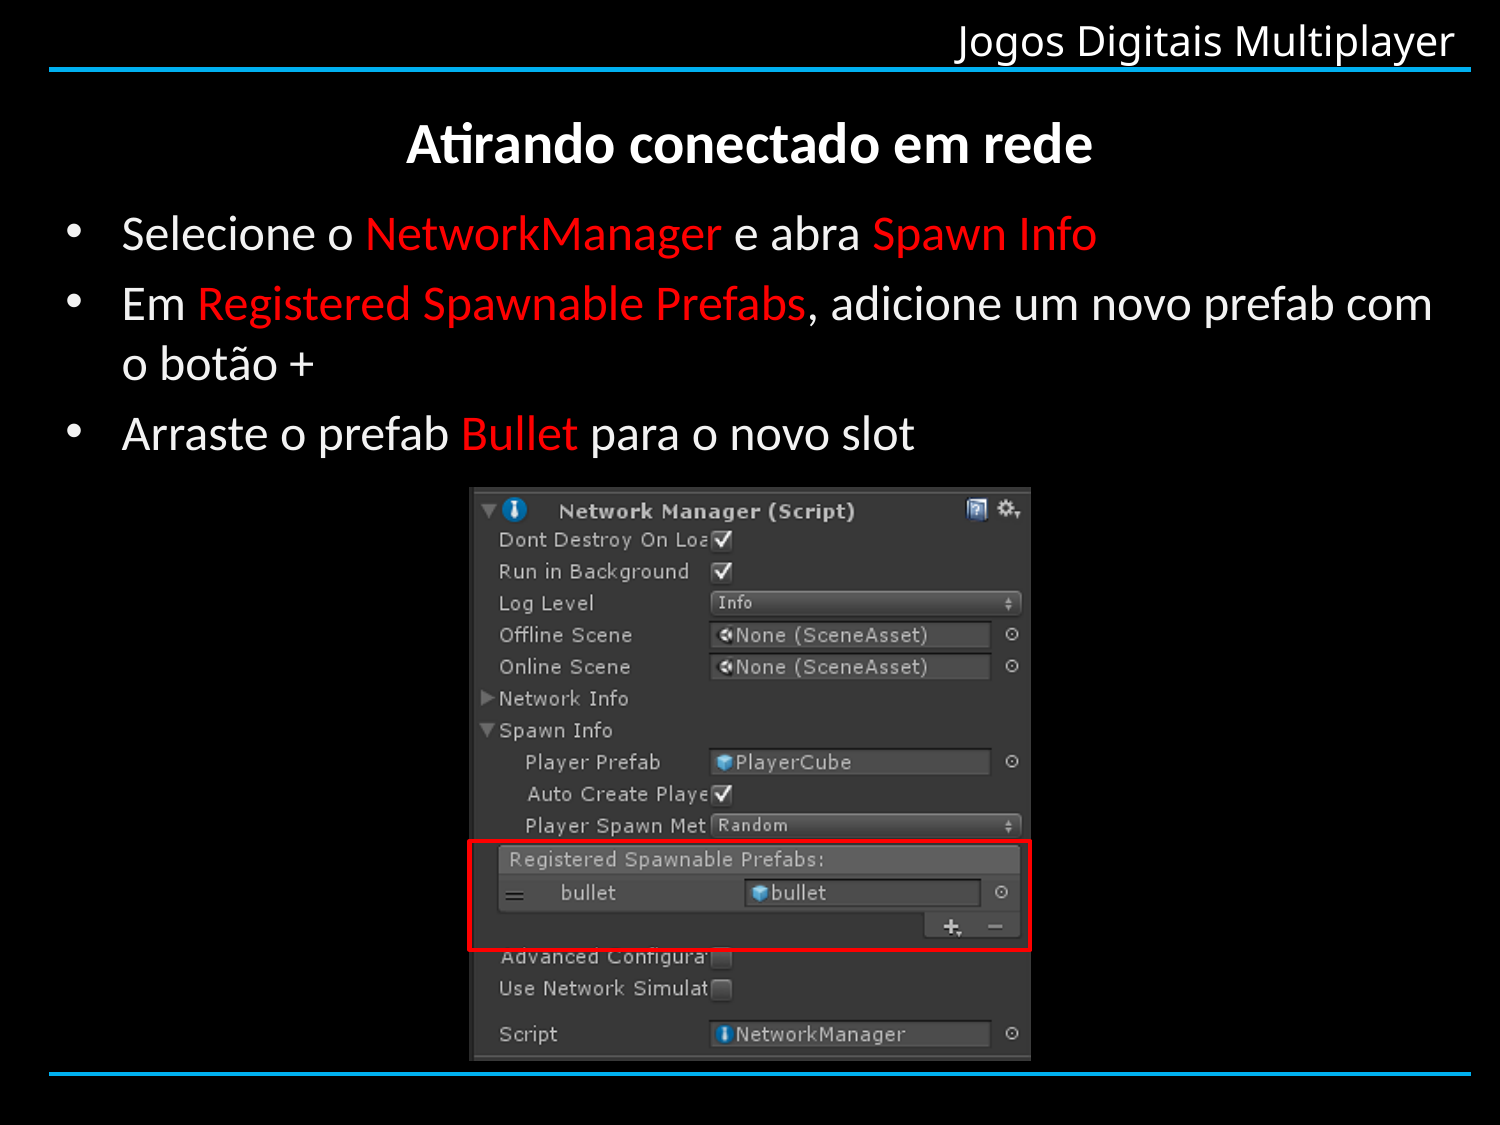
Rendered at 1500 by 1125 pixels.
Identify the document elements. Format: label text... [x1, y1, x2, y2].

title Atirando conectado em rede [75, 97, 1425, 193]
picture [469, 487, 1031, 1061]
list Selecione o NetworkManager e abra Spawn Info Em Registered Spawnable Prefabs, adicione um novo prefab com o botão + Arraste o prefab Bullet para o novo slot [50, 193, 1465, 1061]
